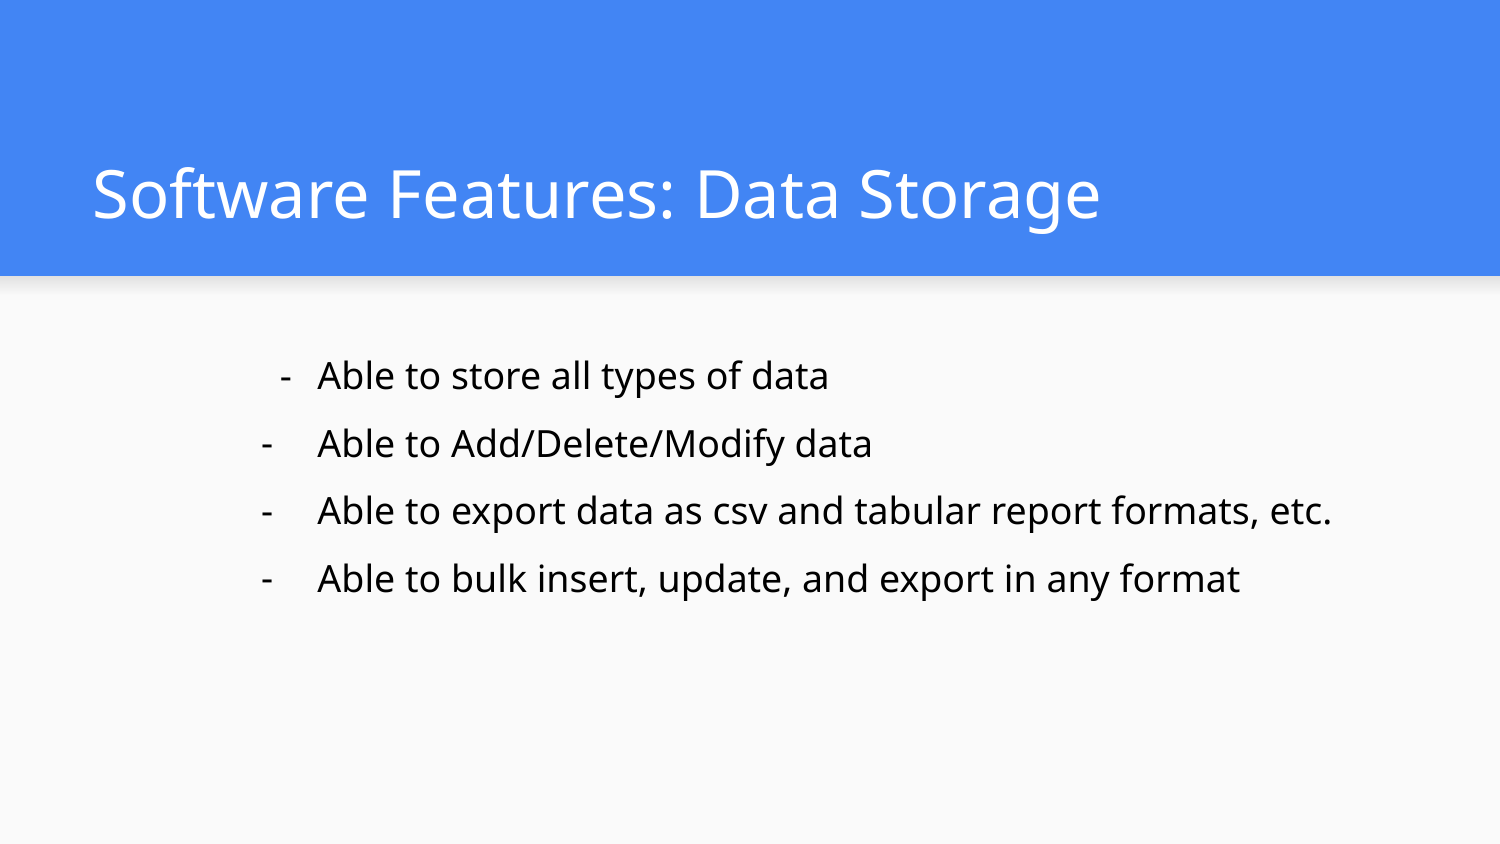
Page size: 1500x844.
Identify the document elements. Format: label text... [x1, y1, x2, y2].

title Software Features: Data Storage [77, 121, 1427, 248]
list Able to store all types of data Able to Add/Delete/Modify data Able to export data as csv and tabular report formats, etc. Able to bulk insert, update, and export in any format [77, 314, 1427, 760]
